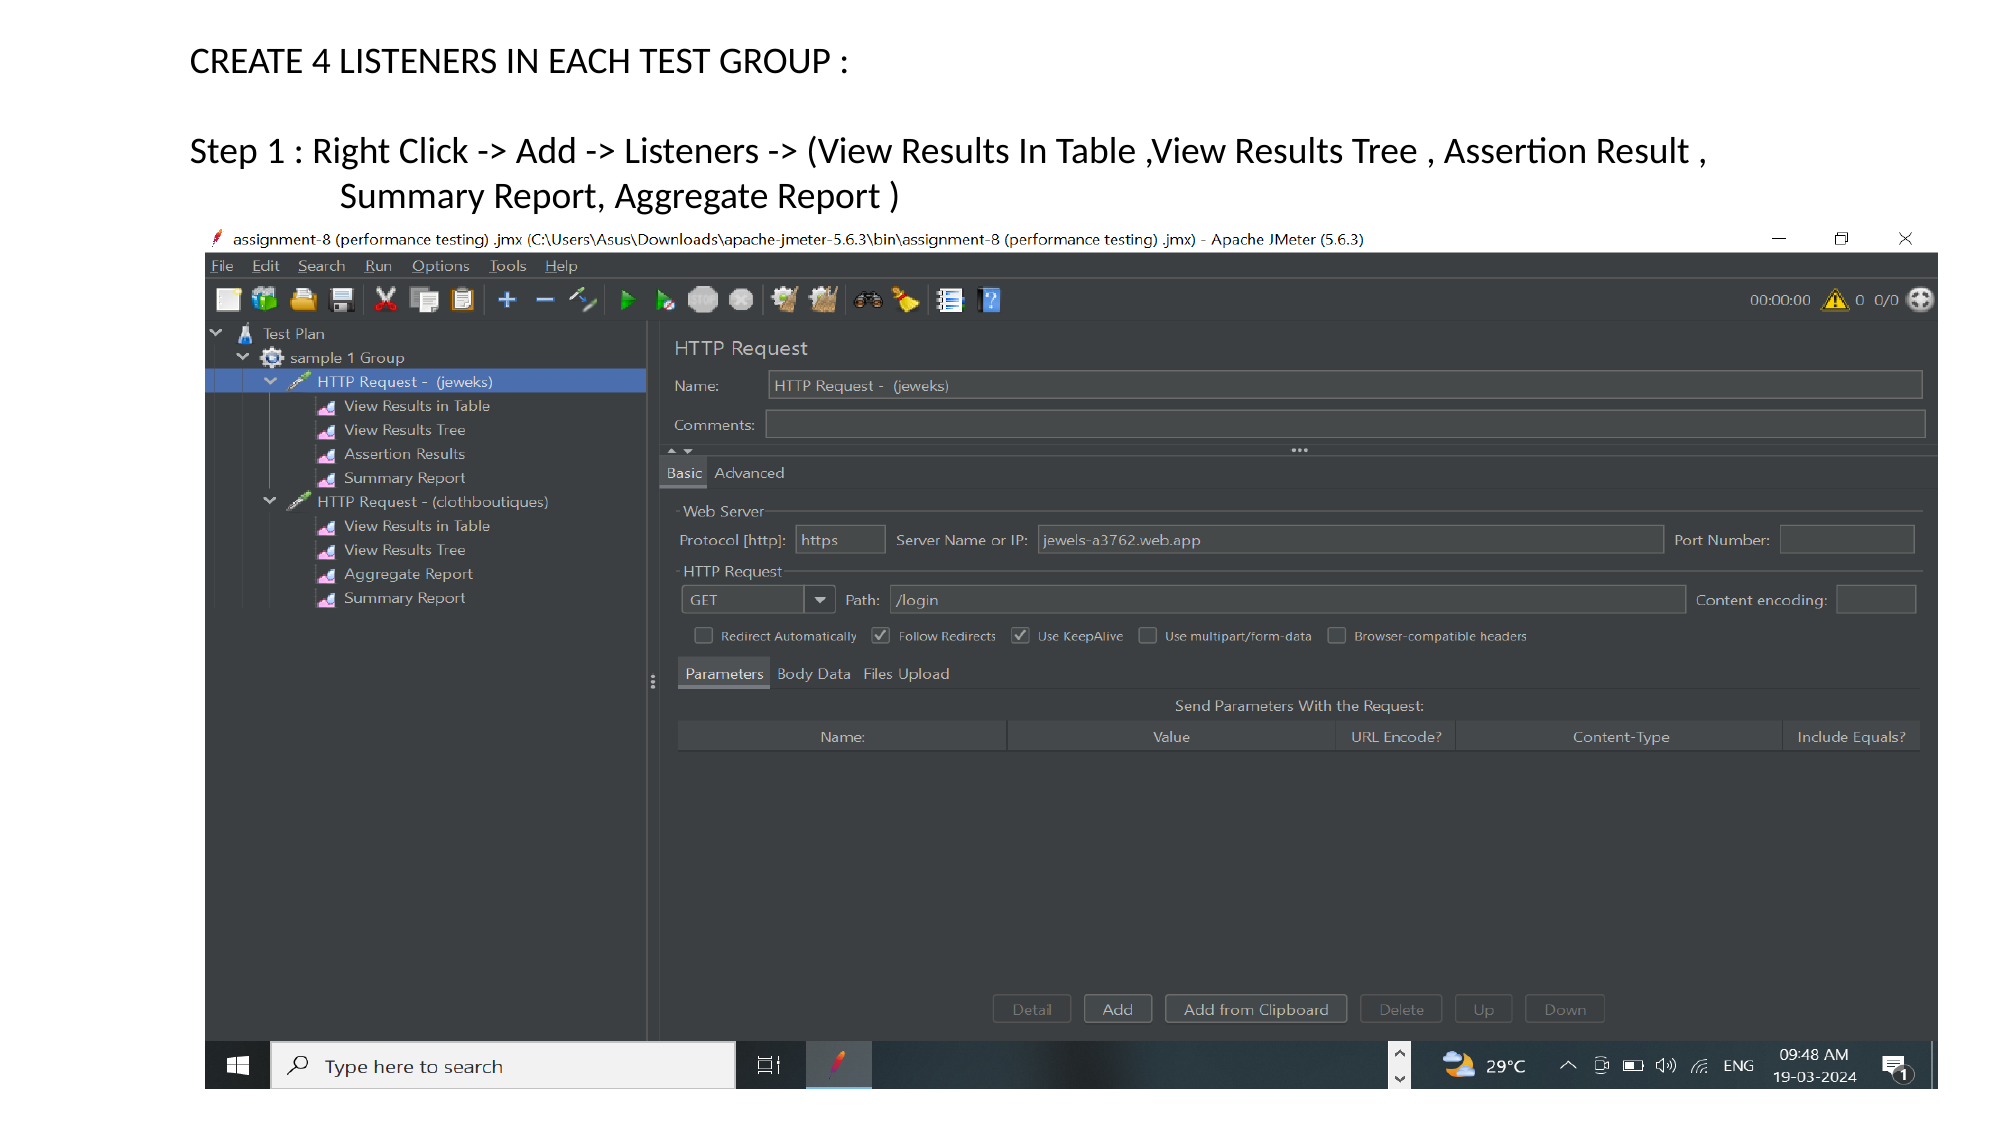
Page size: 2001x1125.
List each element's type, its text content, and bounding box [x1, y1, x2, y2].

text_box CREATE 4 LISTENERS IN EACH TEST GROUP : Step 1 : Right Click -> Add -> Listeners -> (View Results In Table ,View Results Tree , Assertion Result , Summary Report, Aggregate Report ) [175, 28, 1882, 224]
picture [205, 225, 1938, 1089]
